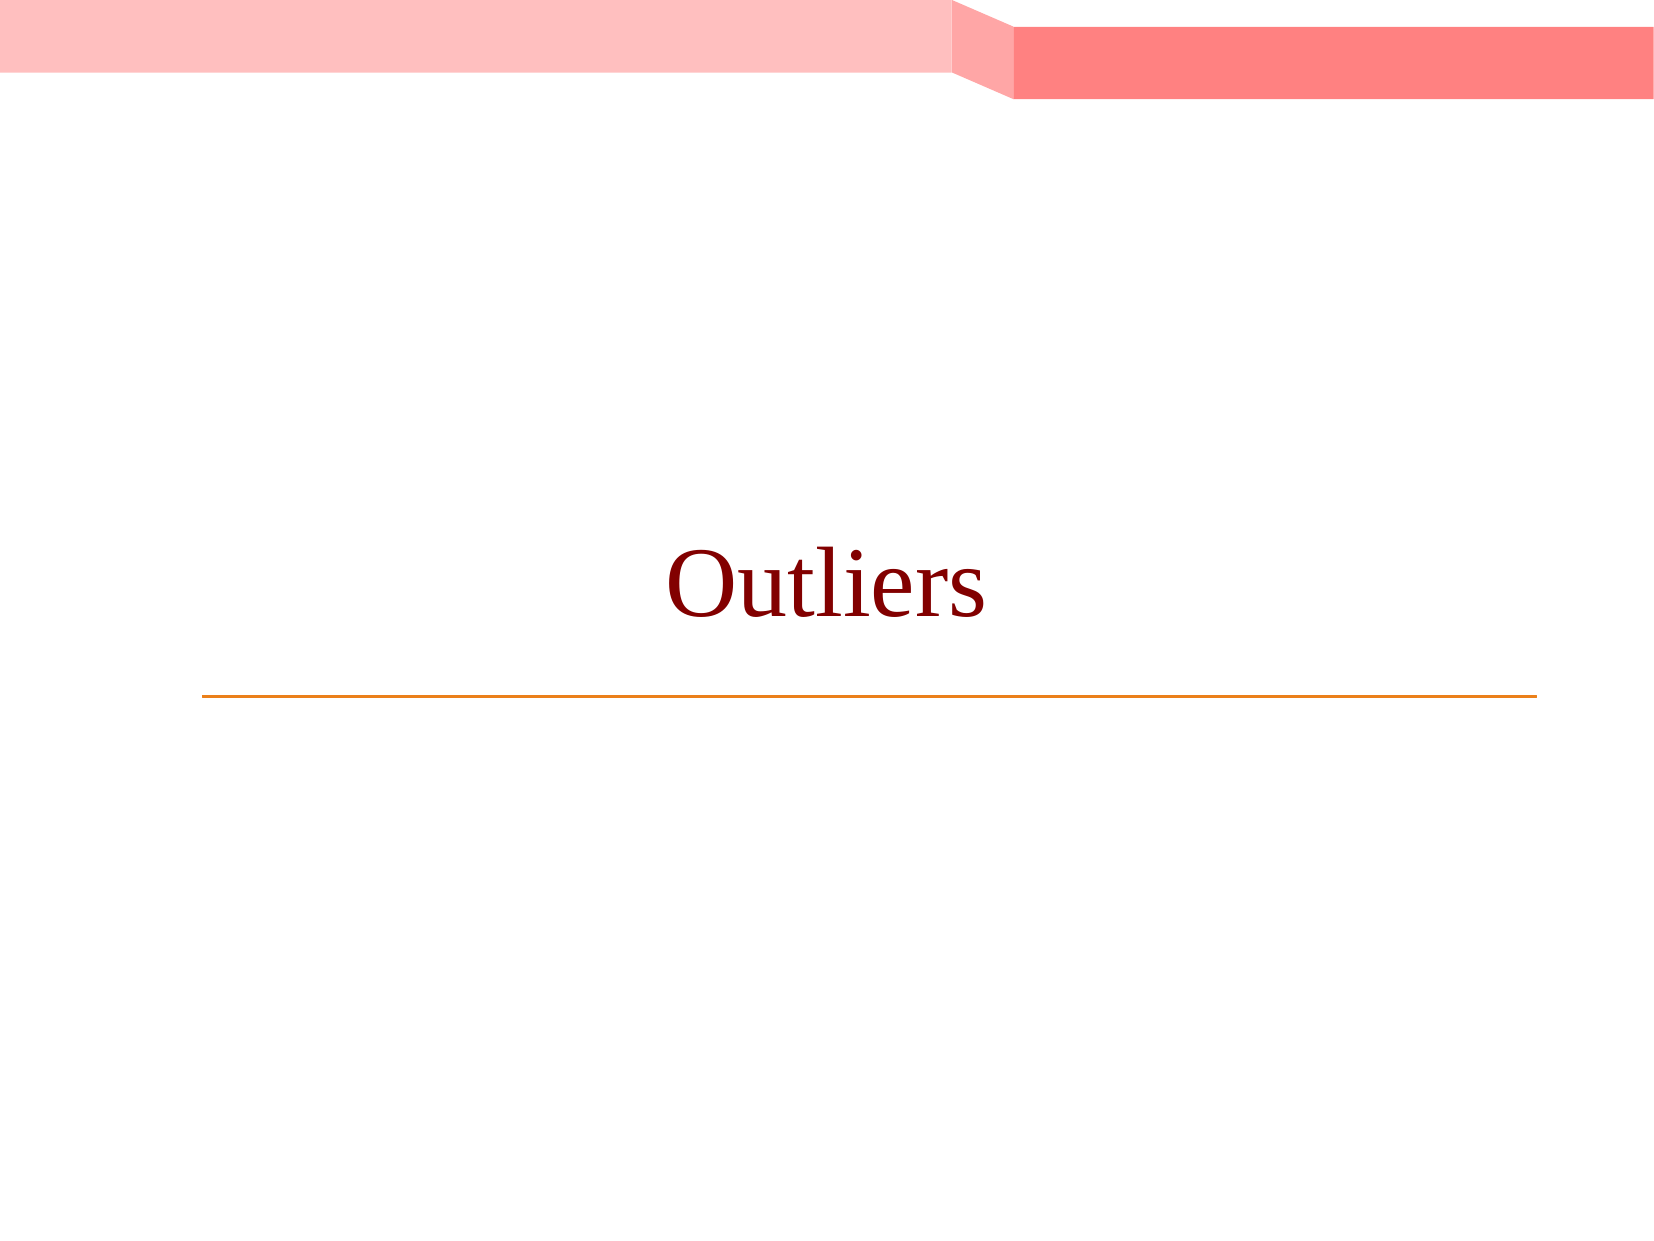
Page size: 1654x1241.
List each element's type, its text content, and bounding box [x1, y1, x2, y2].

text_box Outliers [35, 369, 1618, 762]
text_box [201, 694, 1538, 699]
